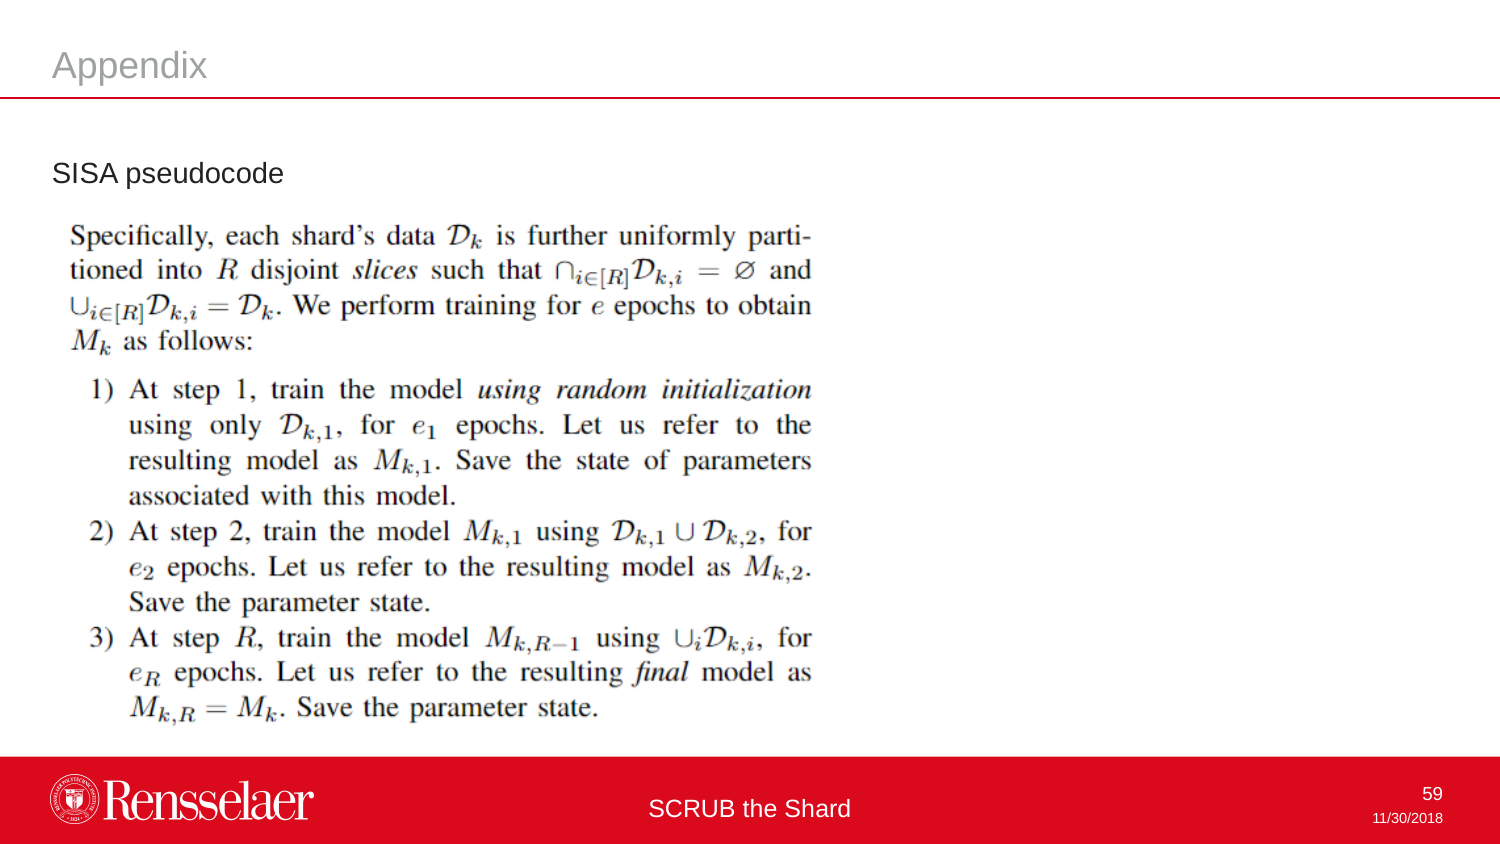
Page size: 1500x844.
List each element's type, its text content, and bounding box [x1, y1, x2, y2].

list Appendix [36, 33, 1403, 98]
picture [50, 774, 314, 824]
picture [59, 207, 826, 737]
list SISA pseudocode [36, 129, 1475, 722]
text_box SCRUB the Shard [346, 777, 1154, 832]
